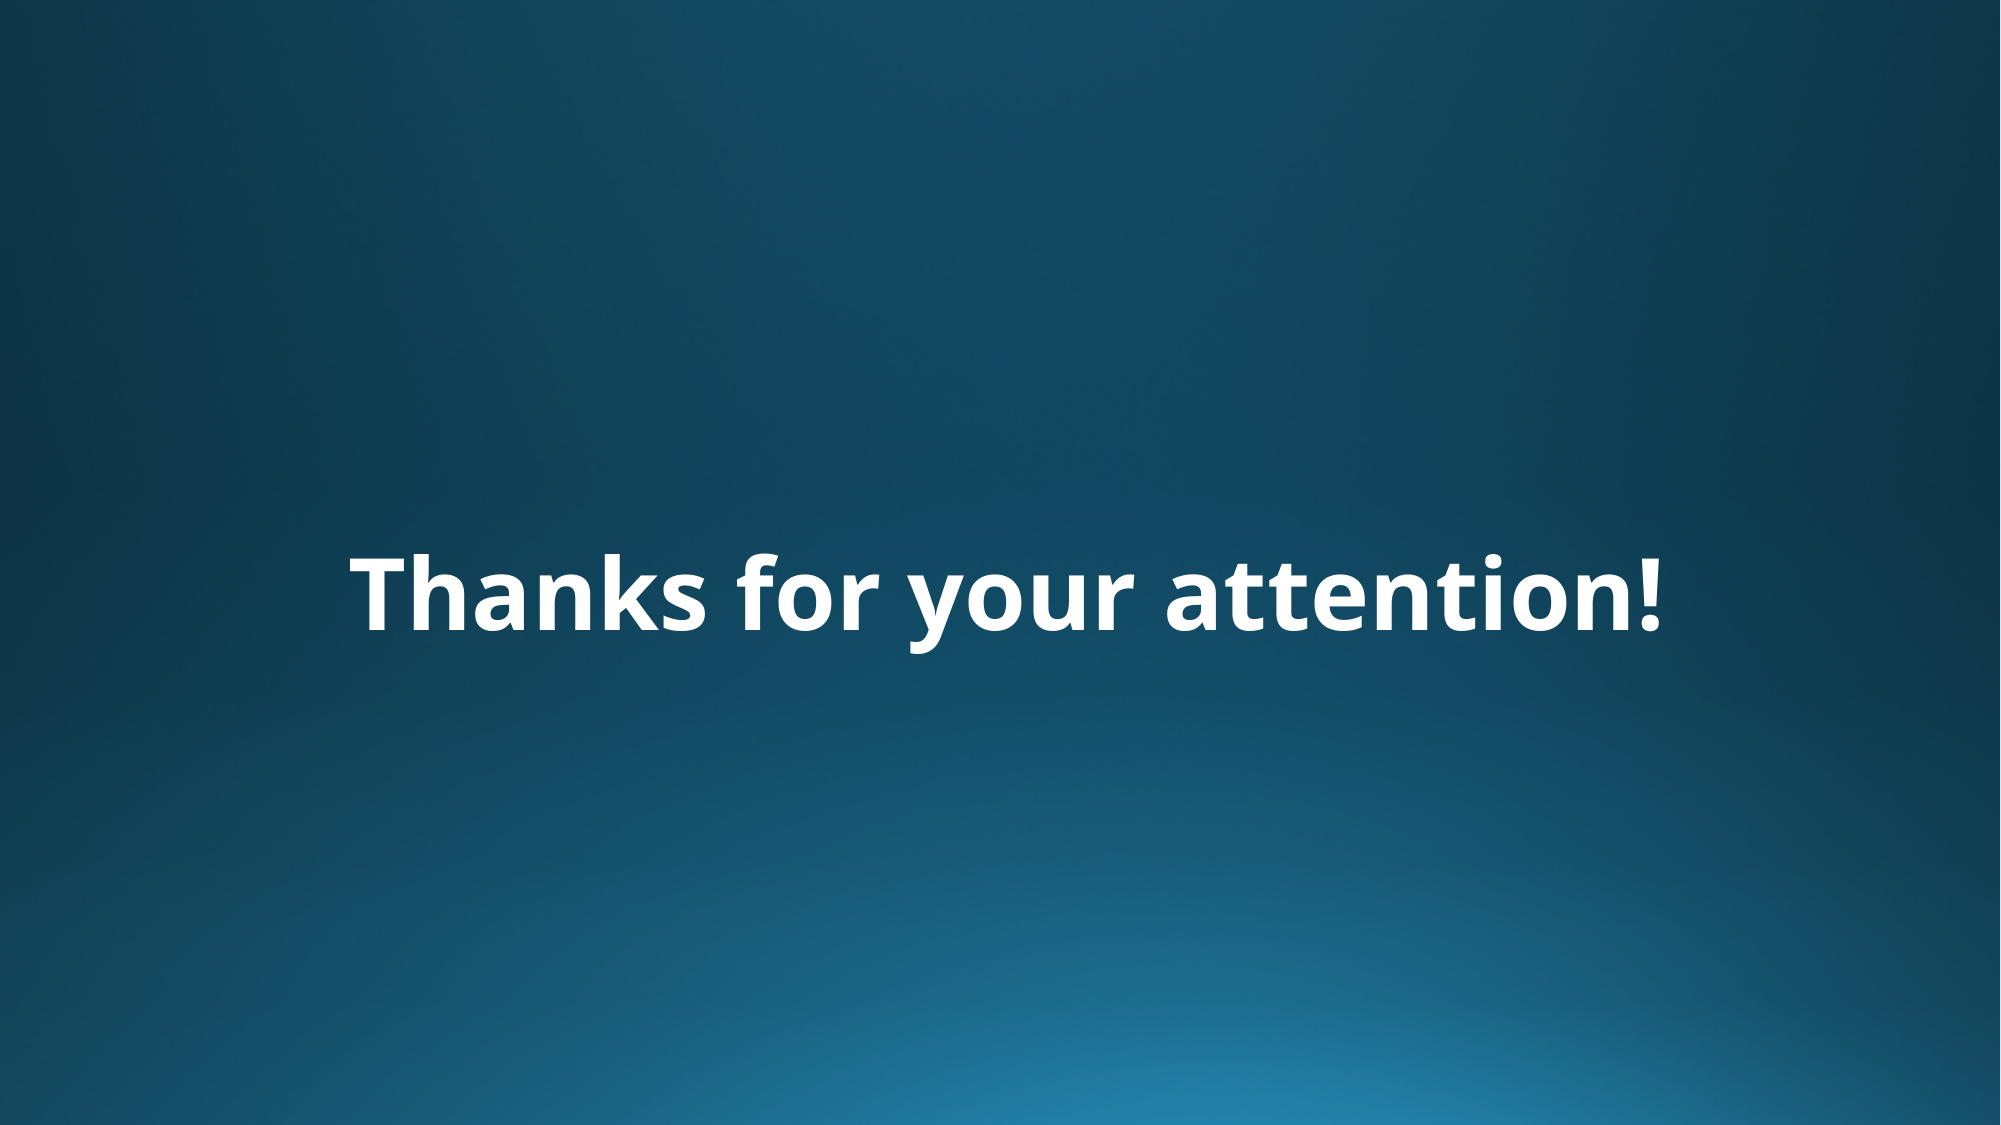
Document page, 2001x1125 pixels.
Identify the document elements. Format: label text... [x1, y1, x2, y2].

picture [0, 0, 2001, 1125]
list Thanks for your attention! [144, 194, 1870, 909]
